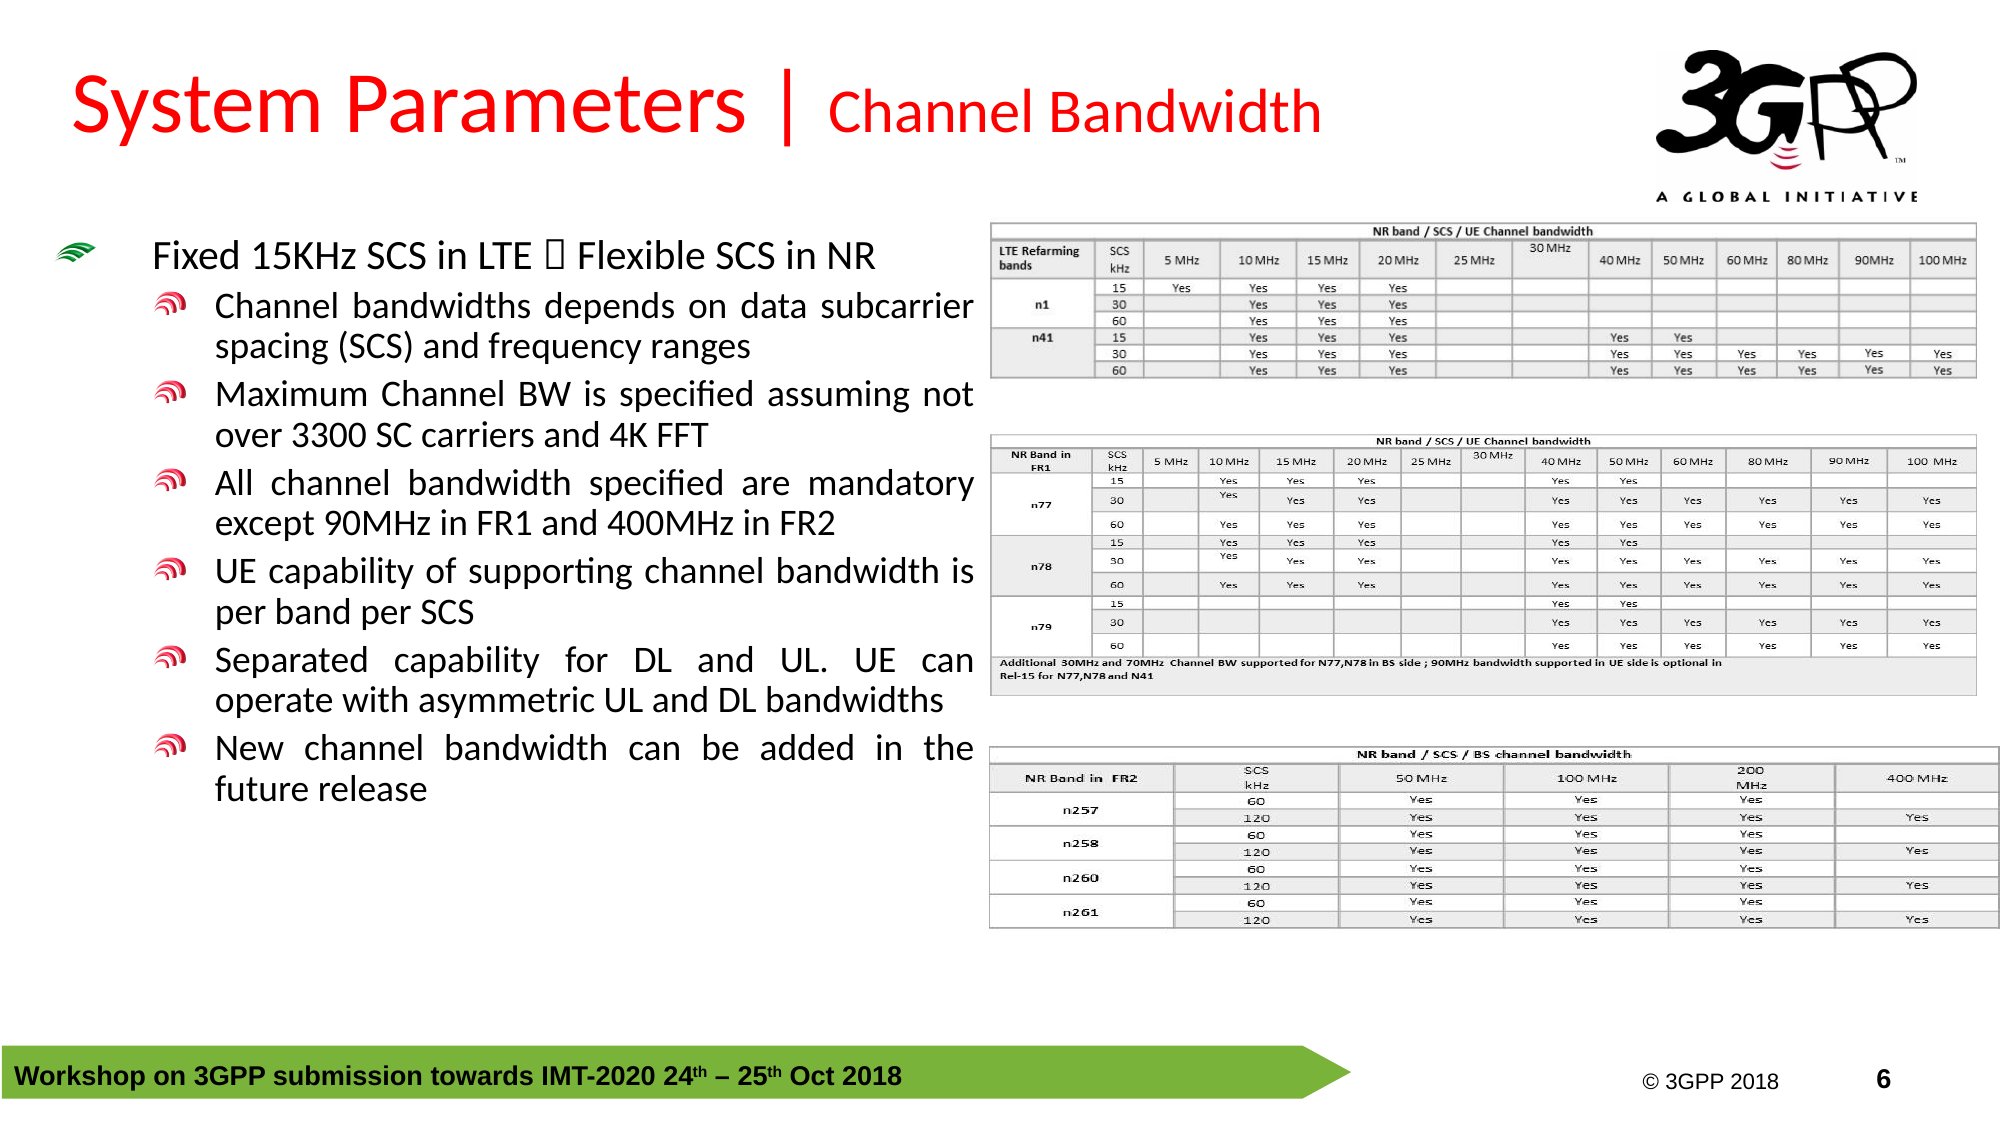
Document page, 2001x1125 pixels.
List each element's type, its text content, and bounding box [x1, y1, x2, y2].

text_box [989, 217, 2000, 934]
picture [152, 290, 179, 318]
picture [152, 644, 179, 671]
title System Parameters | Channel Bandwidth [56, 34, 1782, 161]
picture [152, 379, 179, 406]
picture [1656, 50, 1917, 202]
picture [152, 732, 179, 760]
picture [152, 556, 179, 583]
picture [152, 467, 179, 494]
text_box Fixed 15KHz SCS in LTE  Flexible SCS in NR Channel bandwidths depends on data subcarrier spacing (SCS) and frequency ranges Maximum Channel BW is specified assuming not over 3300 SC carriers and 4K FFT All channel bandwidth specified are mandatory except 90MHz in FR1 and 400MHz in FR2 UE capability of supporting channel bandwidth is per band per SCS Separated capability for DL and UL. UE can operate with asymmetric UL and DL bandwidths New channel bandwidth can be added in the future release [37, 226, 984, 937]
picture [52, 238, 97, 269]
